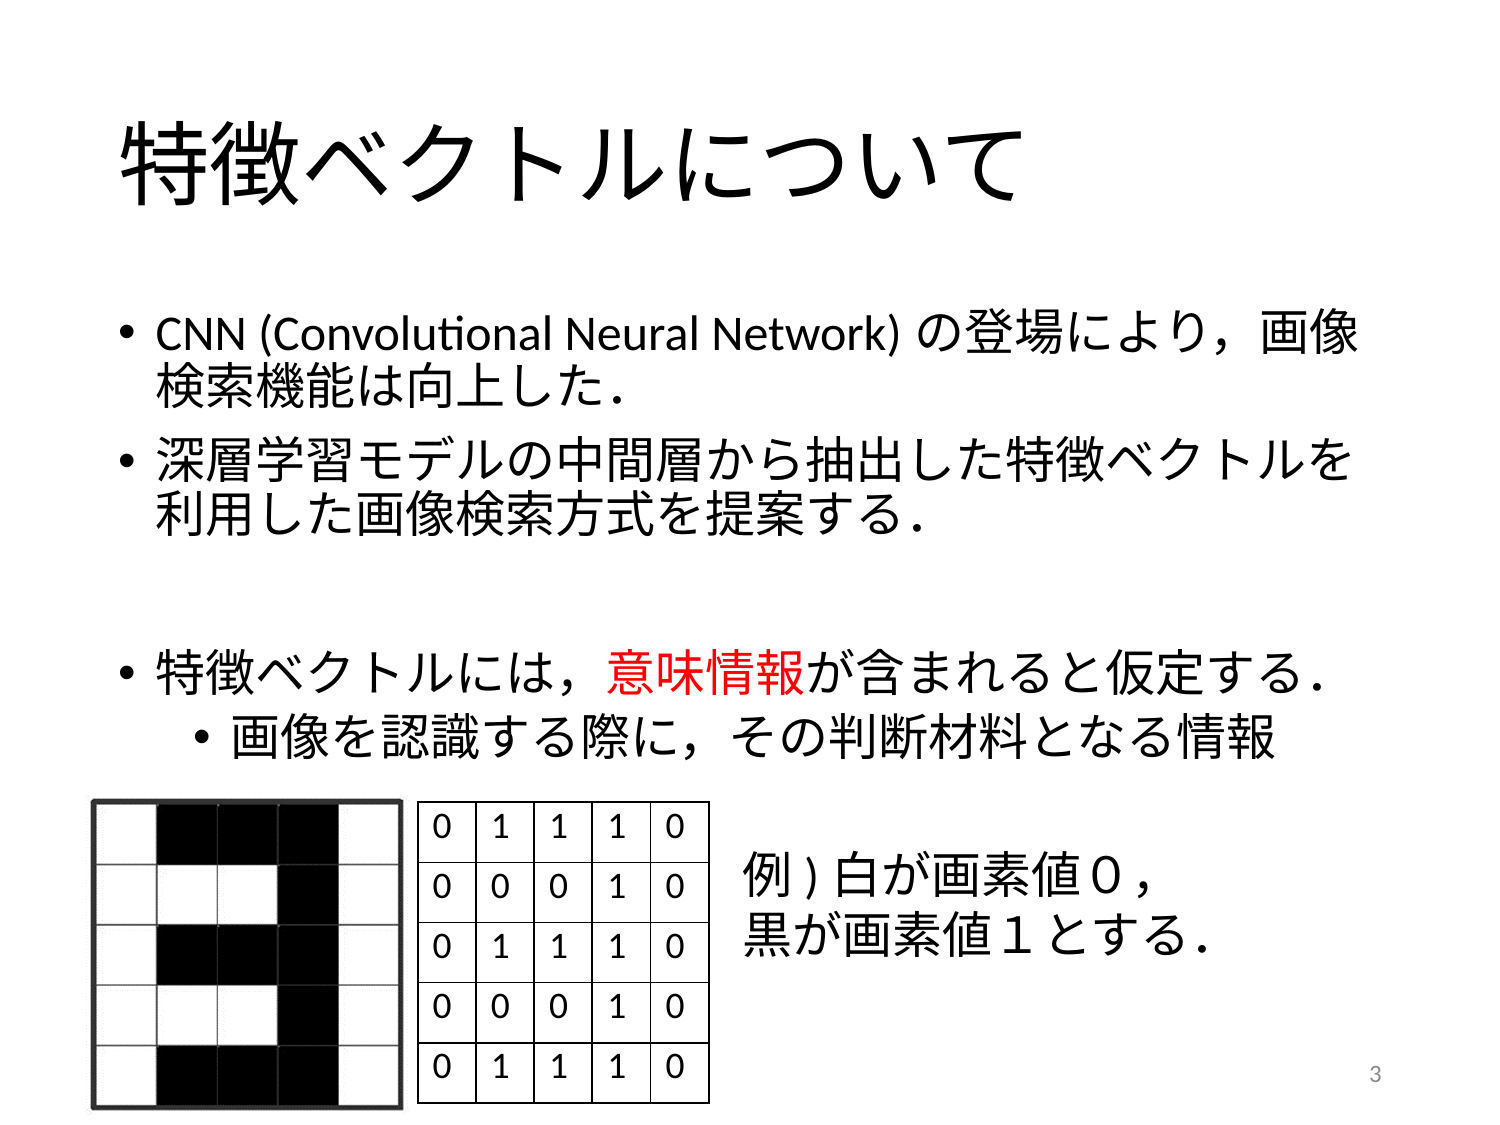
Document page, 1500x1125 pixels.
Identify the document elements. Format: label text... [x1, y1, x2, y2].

title 特徴ベクトルについて [103, 59, 1397, 278]
text_box 例)白が画素値０，黒が画素値１とする． [727, 836, 1229, 1012]
table_cell 0 [651, 983, 708, 1042]
table_cell 1 [477, 923, 533, 982]
list CNN (Convolutional Neural Network)の登場により，画像検索機能は向上した． 深層学習モデルの中間層から抽出した特徴ベクトルを利用した画像検索方式を提案する． 特徴ベクトルには，意味情報が含まれると仮定する． 画像を認識する際に，その判断材料となる情報 [103, 299, 1397, 1014]
table_cell 0 [535, 863, 591, 922]
table_header 0 [419, 803, 475, 862]
table_cell 1 [593, 923, 650, 982]
table_cell 0 [419, 923, 475, 982]
table_cell 0 [419, 983, 475, 1042]
table_cell 0 [535, 983, 591, 1042]
table_cell 0 [651, 863, 708, 922]
table_cell 0 [477, 863, 533, 922]
table_cell 0 [651, 923, 708, 982]
table_cell 1 [535, 1044, 591, 1102]
table_header 0 [651, 803, 708, 862]
table_cell 1 [477, 1044, 533, 1102]
table_cell 0 [419, 1044, 475, 1102]
table_cell 0 [477, 983, 533, 1042]
table_cell 0 [651, 1044, 708, 1102]
slide_number 3 [1059, 1042, 1397, 1103]
table_cell 1 [535, 923, 591, 982]
table_cell 1 [593, 983, 650, 1042]
table_cell 1 [593, 863, 650, 922]
table_cell 0 [419, 863, 475, 922]
table_header 1 [477, 803, 533, 862]
table_header 1 [593, 803, 650, 862]
table_header 1 [535, 803, 591, 862]
table_cell 1 [593, 1044, 650, 1102]
picture [75, 783, 418, 1125]
